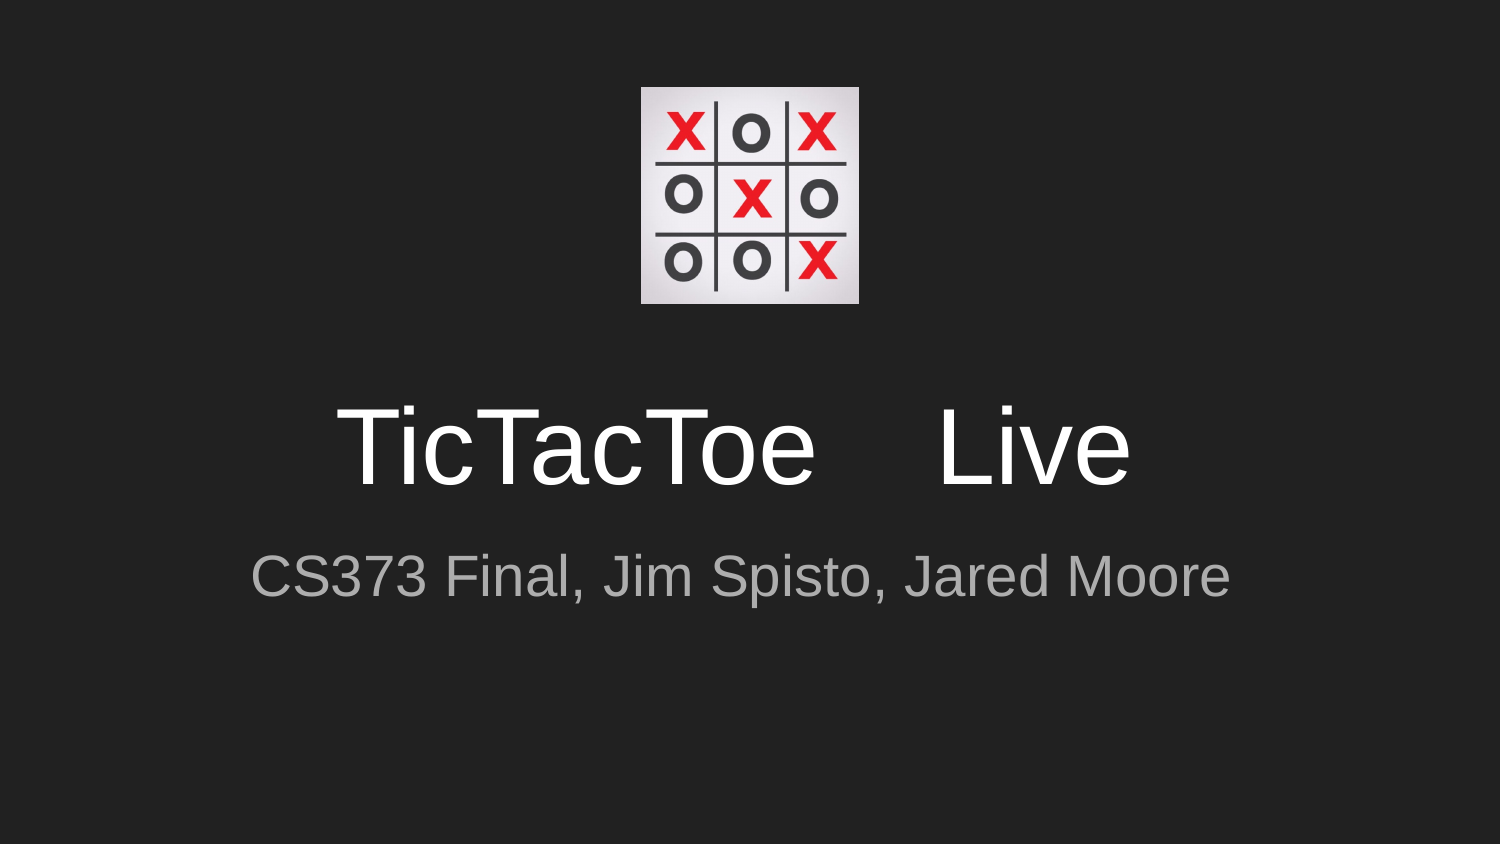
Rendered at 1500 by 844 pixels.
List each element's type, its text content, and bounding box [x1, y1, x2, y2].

title TicTacToe Live [51, 185, 1449, 523]
subtitle CS373 Final, Jim Spisto, Jared Moore [51, 528, 1449, 659]
picture [641, 86, 859, 304]
